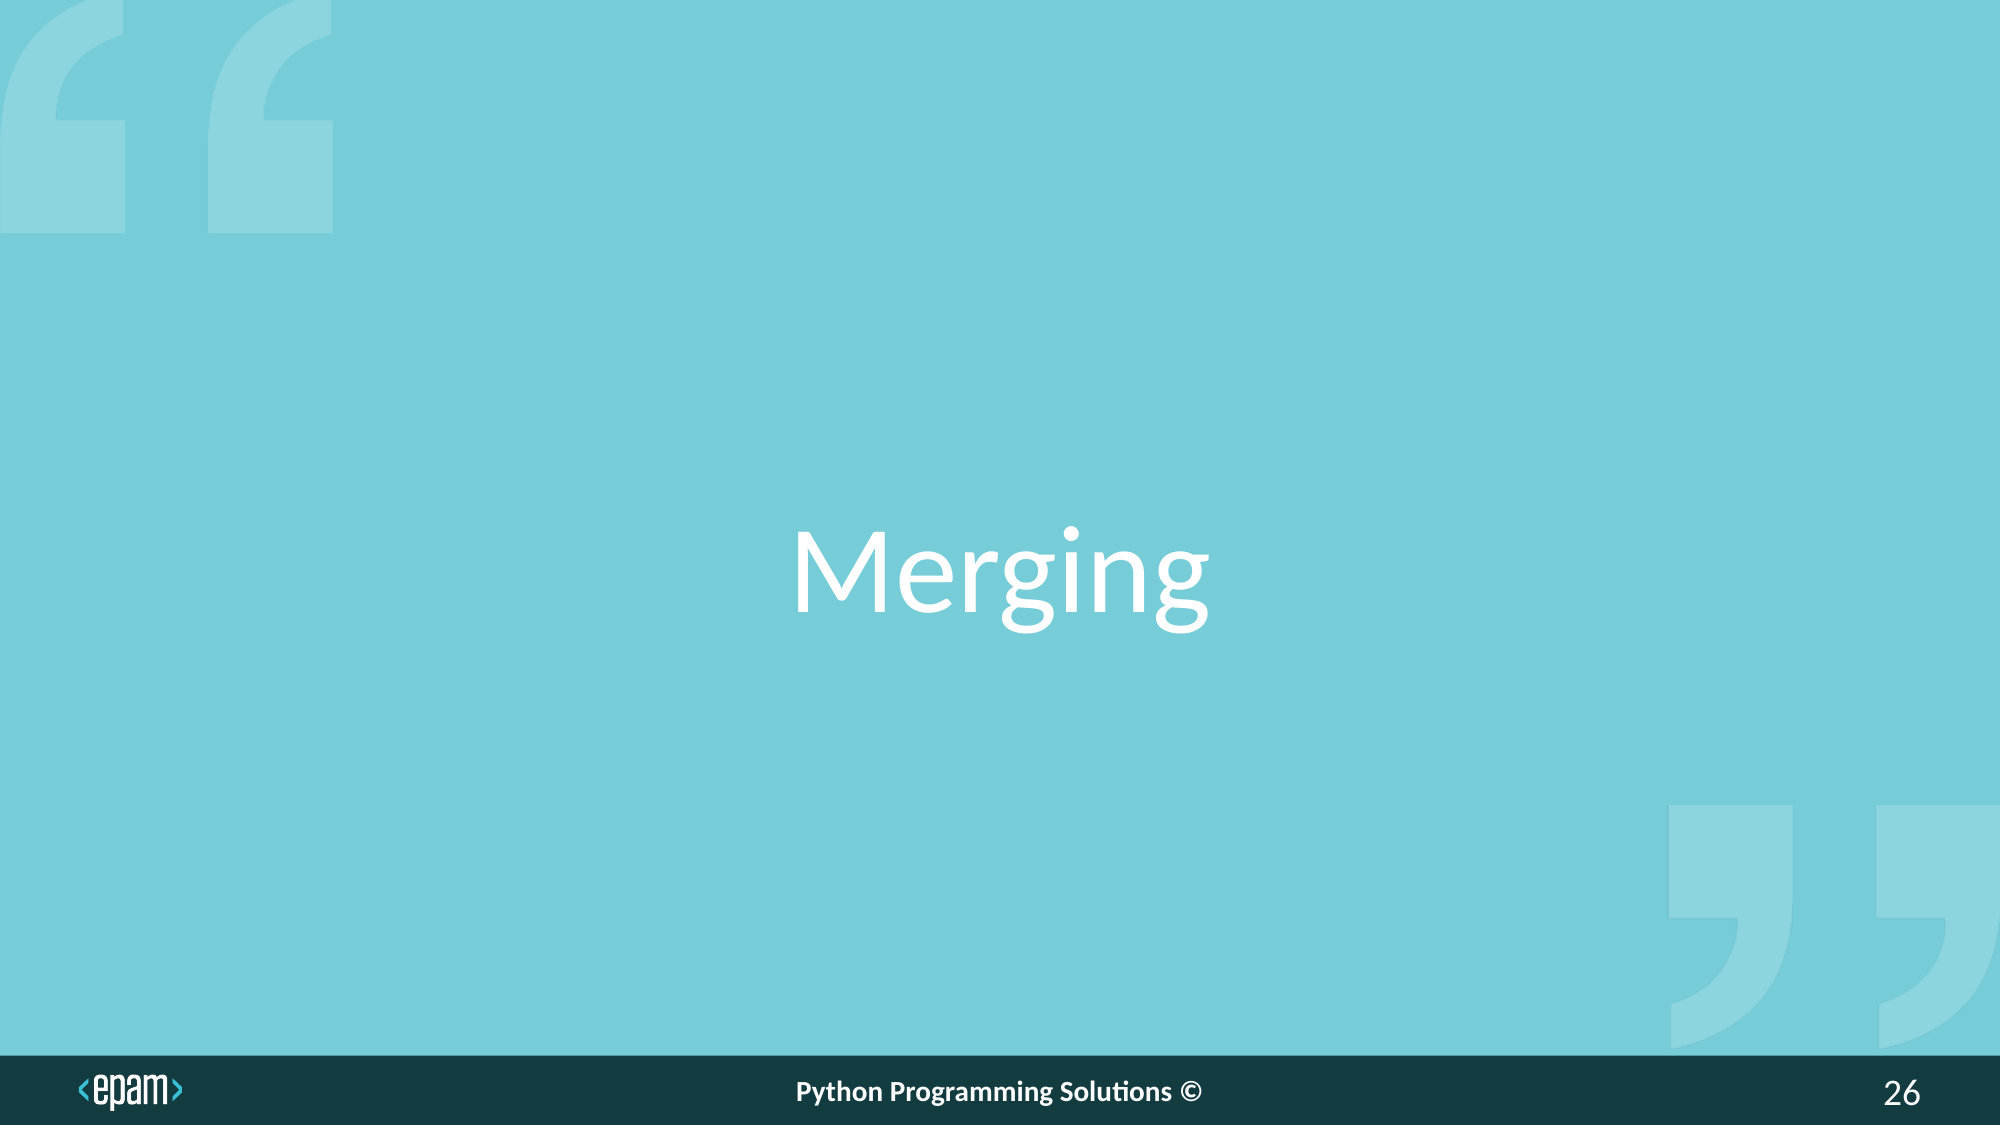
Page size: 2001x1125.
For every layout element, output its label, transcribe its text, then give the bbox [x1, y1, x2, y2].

text_box 26 [1821, 1056, 1922, 1125]
text_box Python Programming Solutions © [525, 1055, 1475, 1124]
text_box Merging [389, 498, 1611, 627]
